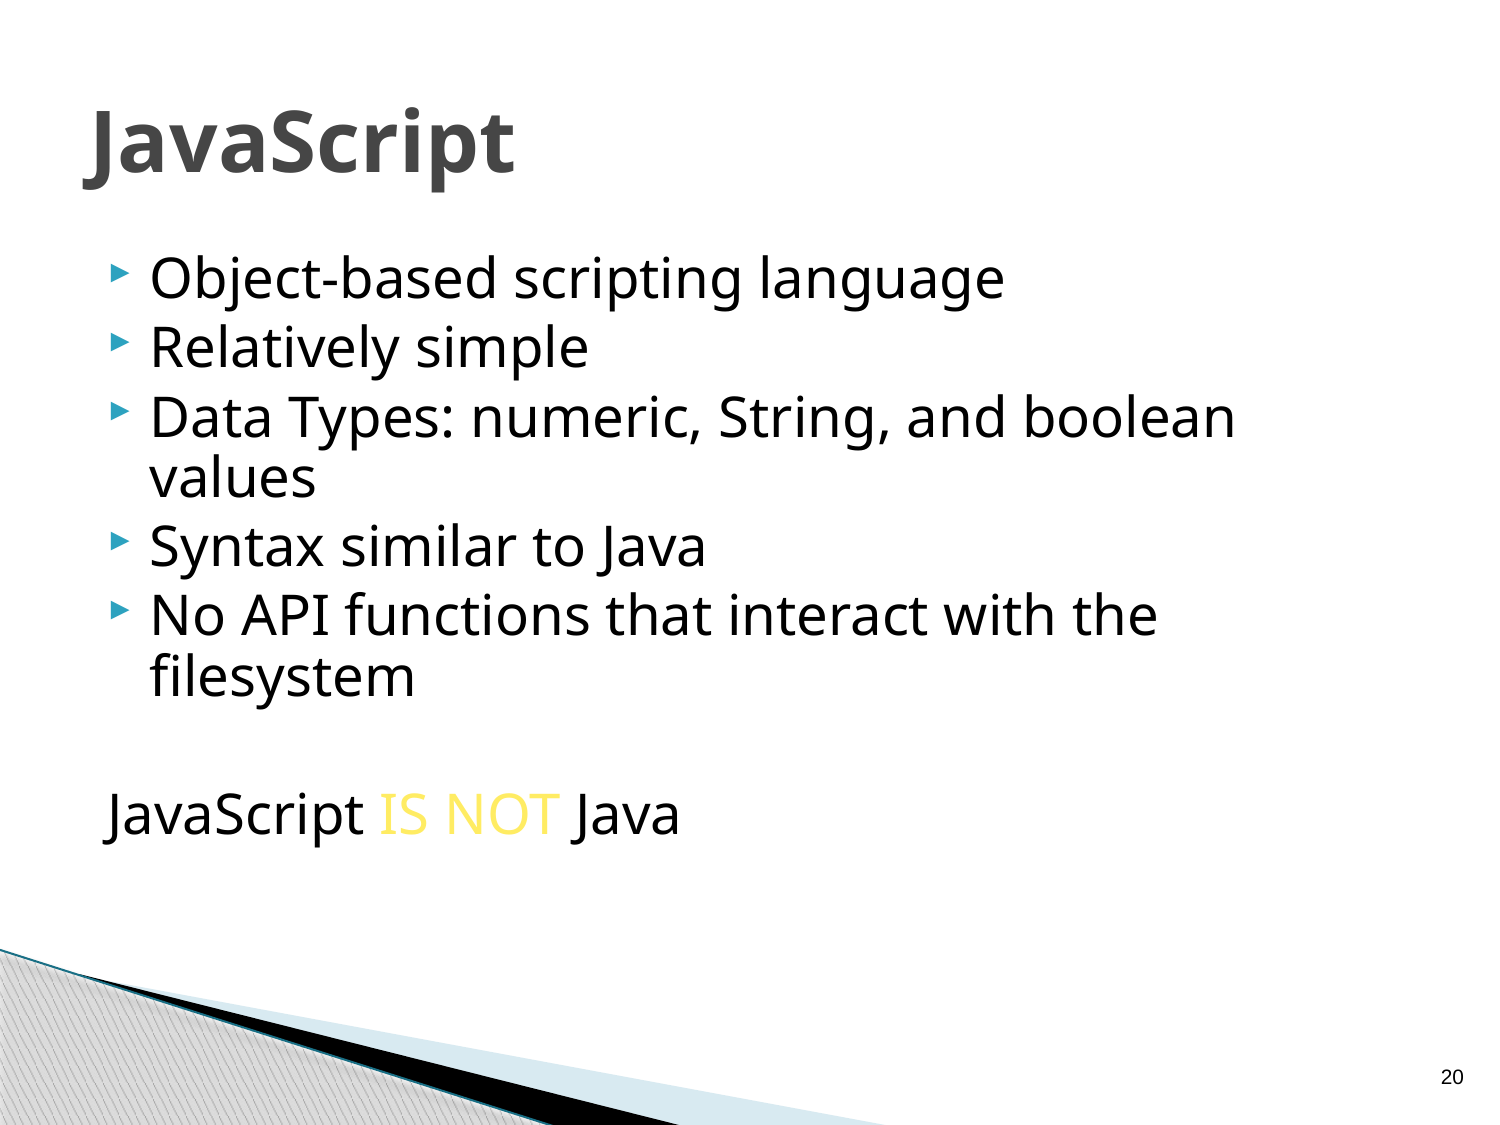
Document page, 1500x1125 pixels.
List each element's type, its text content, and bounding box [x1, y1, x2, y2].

list Object-based scripting language Relatively simple Data Types: numeric, String, and boolean values Syntax similar to Java No API functions that interact with the filesystem JavaScript IS NOT Java [75, 243, 1425, 986]
slide_number 20 [1418, 1037, 1479, 1098]
title JavaScript [75, 45, 1425, 233]
